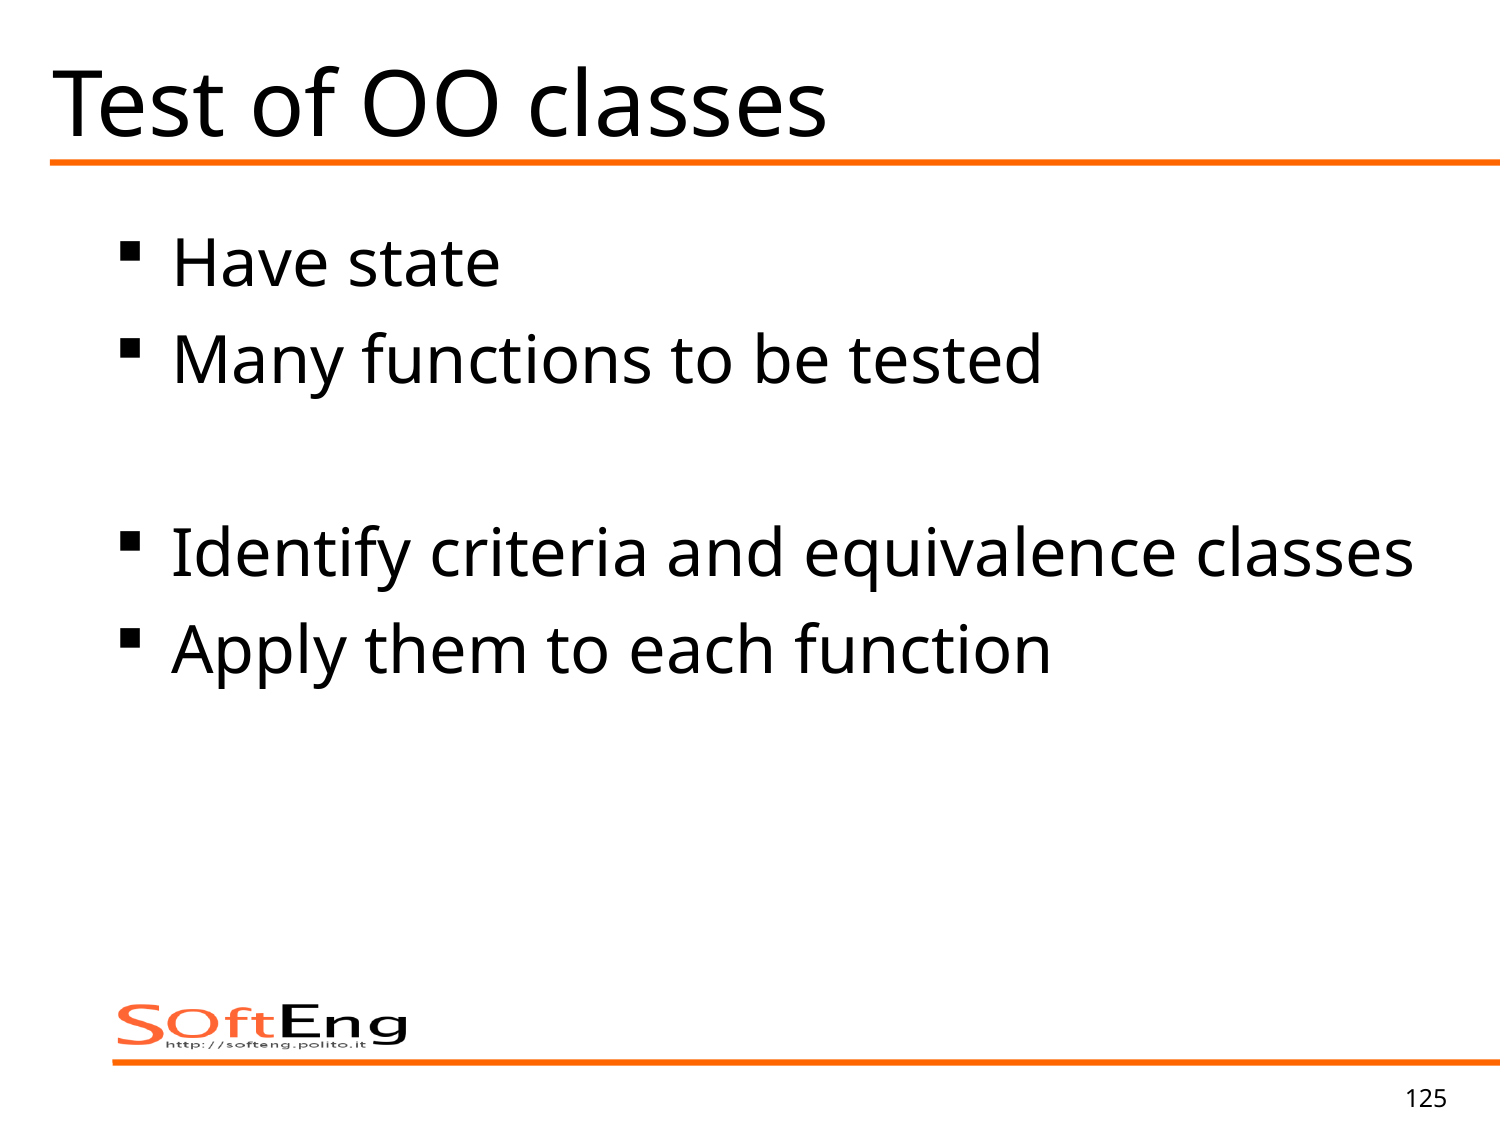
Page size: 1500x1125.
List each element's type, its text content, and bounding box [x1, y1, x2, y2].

list Have state Many functions to be tested Identify criteria and equivalence classes Apply them to each function [99, 212, 1450, 1000]
slide_number 125 [1237, 1074, 1463, 1125]
title Test of OO classes [37, 24, 1450, 175]
picture [112, 1000, 413, 1056]
